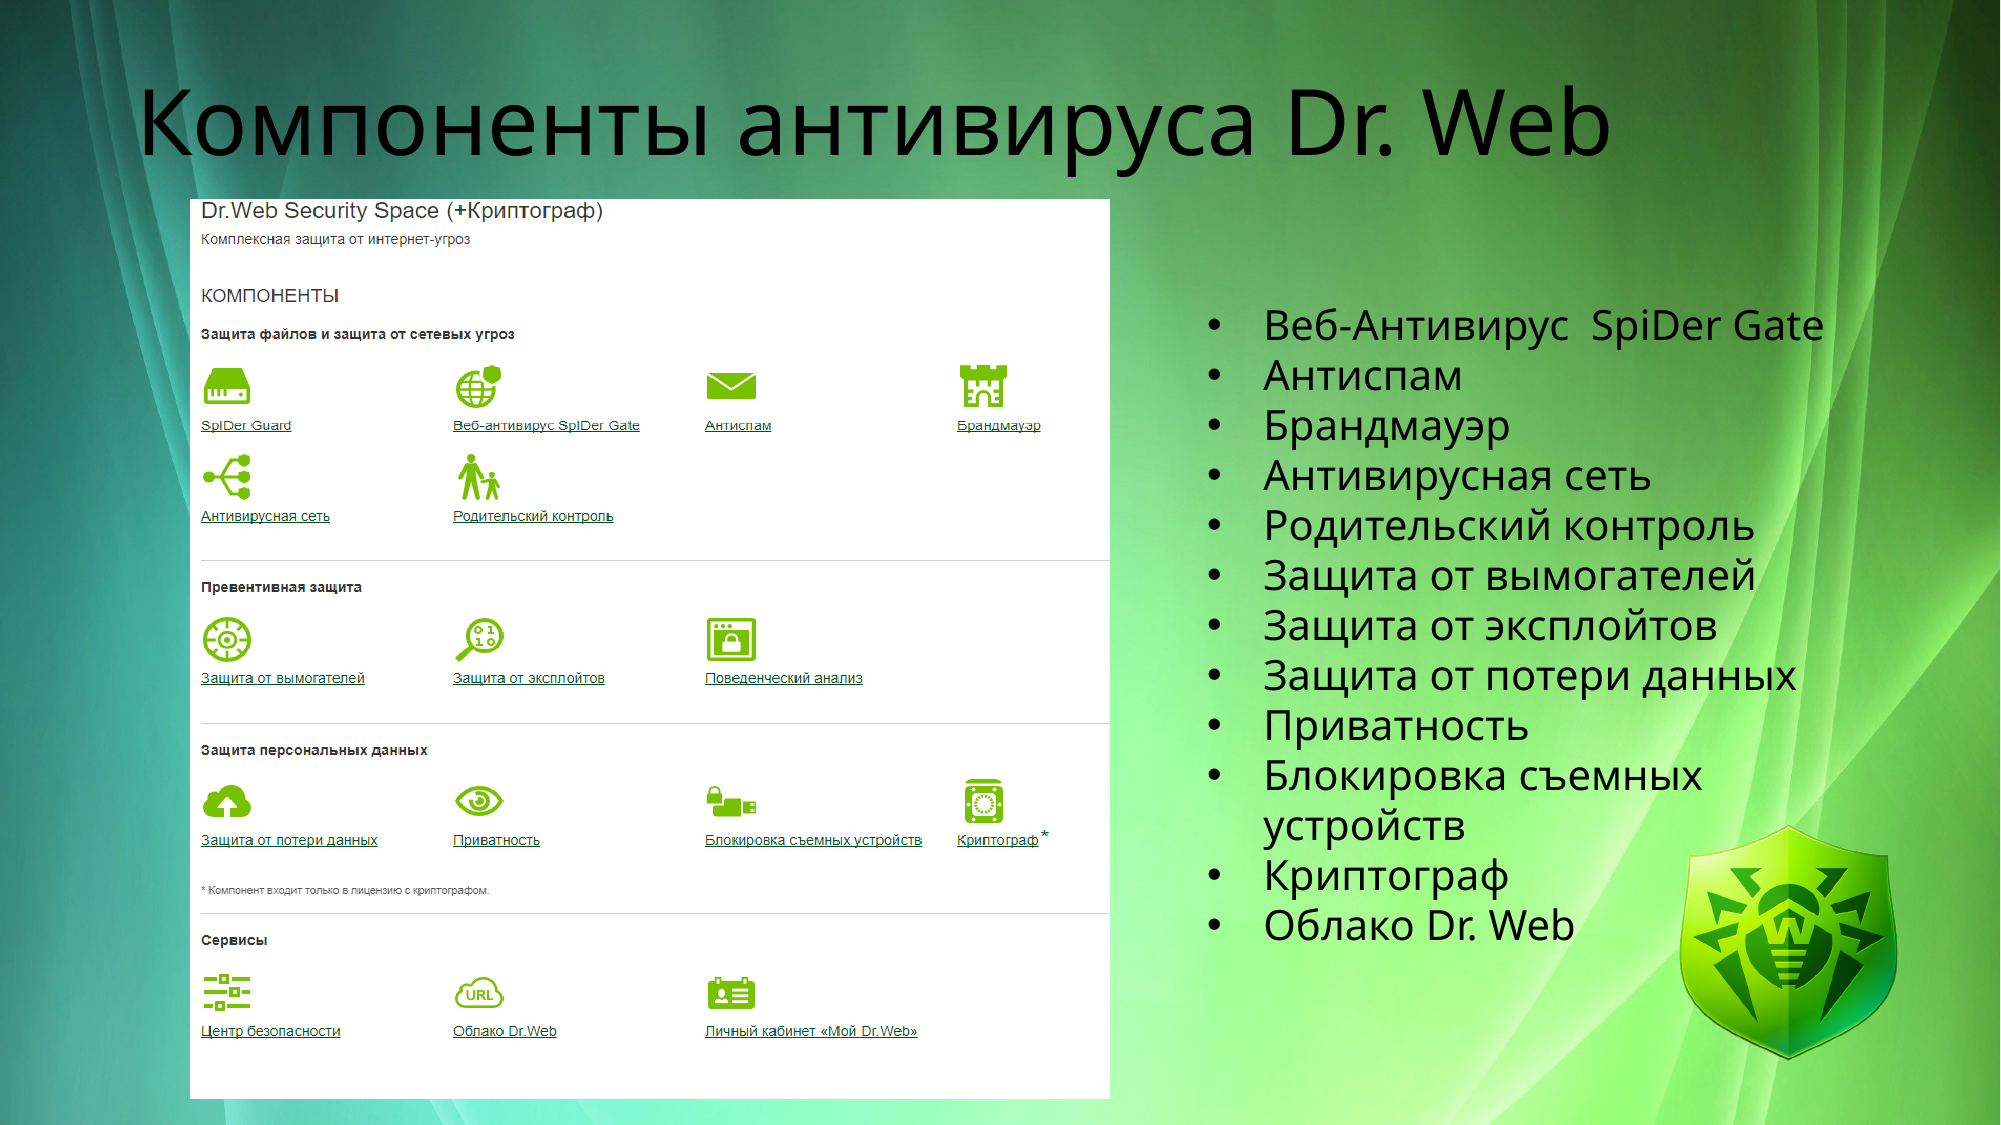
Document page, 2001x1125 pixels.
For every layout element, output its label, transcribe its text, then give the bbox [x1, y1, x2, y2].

text_box Веб-Антивирус SpiDer Gate Антиспам Брандмауэр Антивирусная сеть Родительский контроль Защита от вымогателей Защита от эксплойтов Защита от потери данных Приватность Блокировка съемных устройств Криптограф Облако Dr. Web [1192, 291, 1891, 957]
picture [0, 0, 2001, 1125]
title Компоненты антивируса Dr. Web [121, 17, 1847, 235]
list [190, 199, 1110, 1099]
